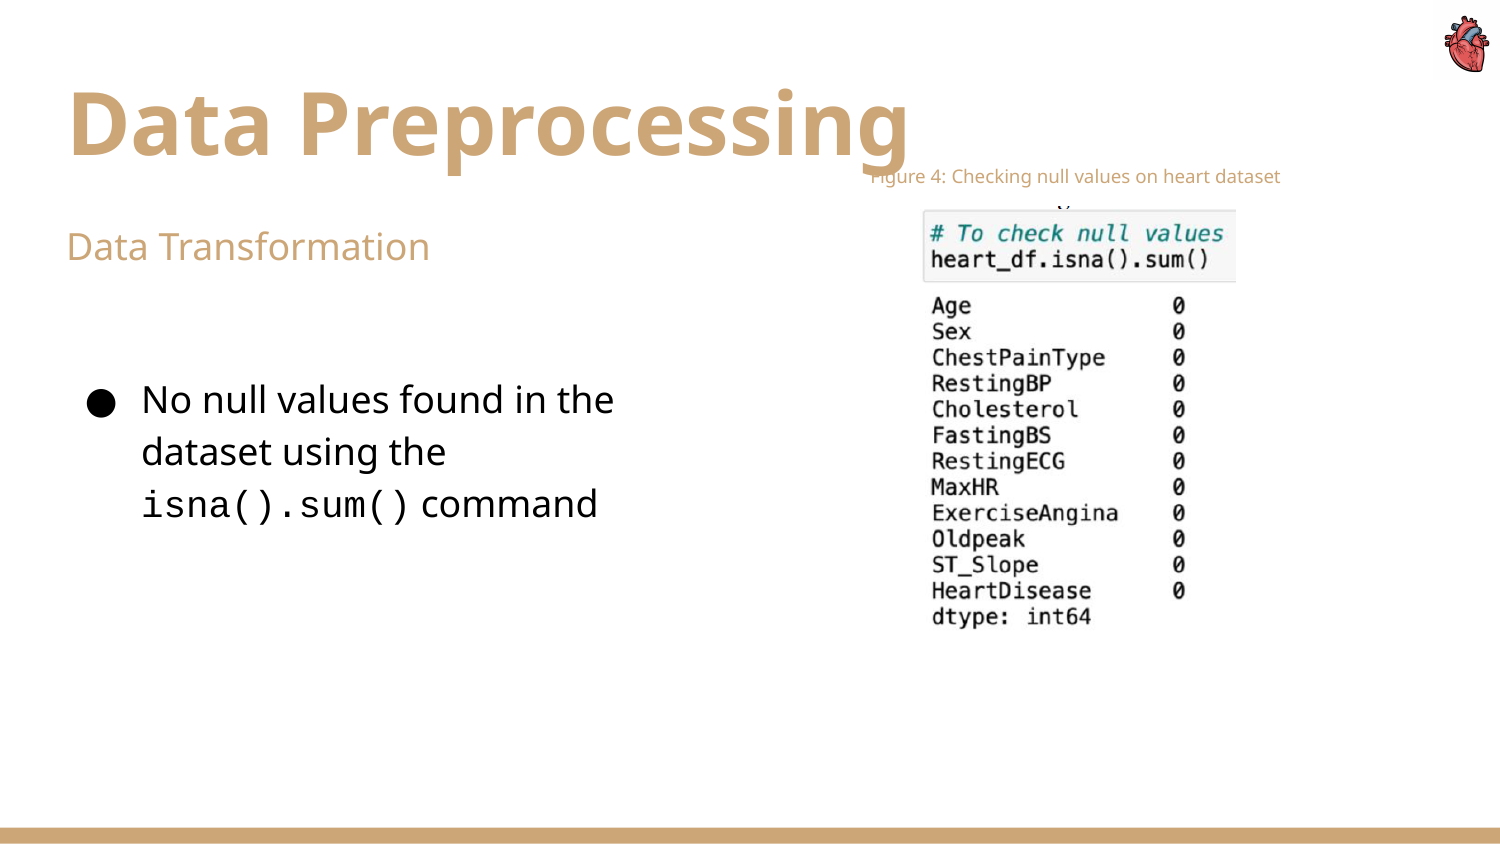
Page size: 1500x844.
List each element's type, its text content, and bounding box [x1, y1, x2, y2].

text_box Figure 4: Checking null values on heart dataset [855, 153, 1302, 199]
picture [1433, 0, 1500, 80]
title Data Preprocessing [51, 51, 1449, 189]
list Data Transformation No null values found in the dataset using the isna().sum() command [51, 200, 735, 752]
picture [919, 206, 1238, 638]
